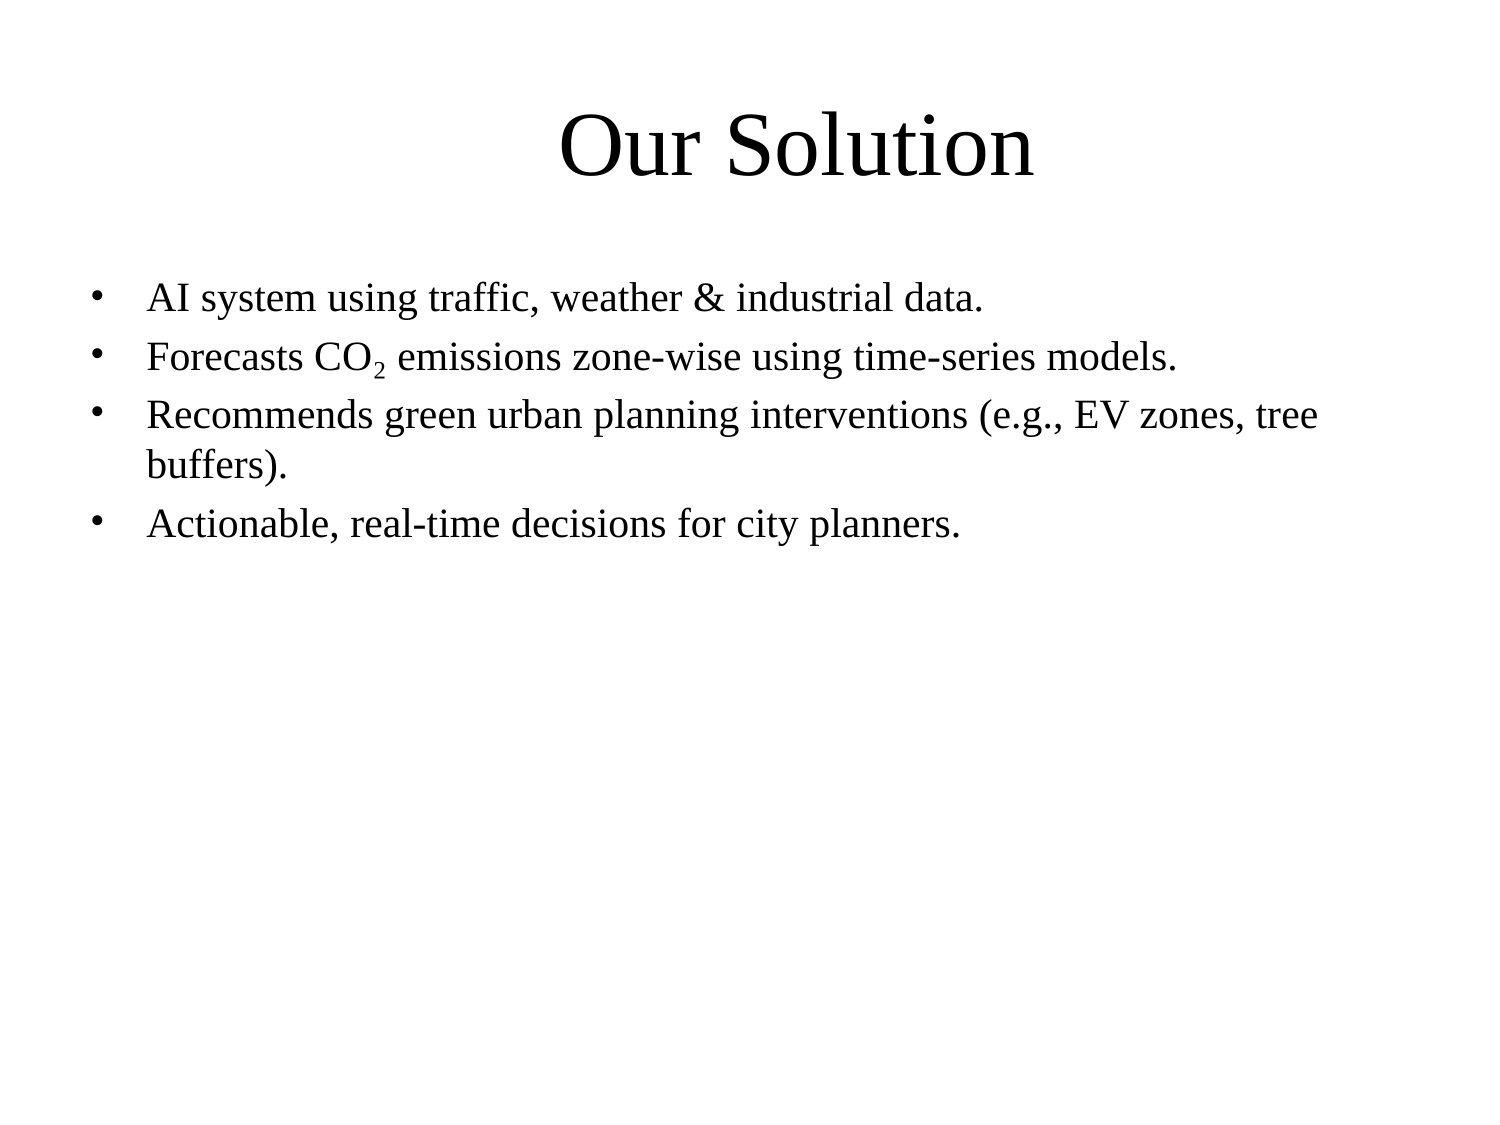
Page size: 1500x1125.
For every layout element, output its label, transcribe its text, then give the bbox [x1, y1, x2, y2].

title 🔧 Our Solution [75, 45, 1425, 233]
list AI system using traffic, weather & industrial data. Forecasts CO₂ emissions zone-wise using time-series models. Recommends green urban planning interventions (e.g., EV zones, tree buffers). Actionable, real-time decisions for city planners. [75, 262, 1425, 1005]
